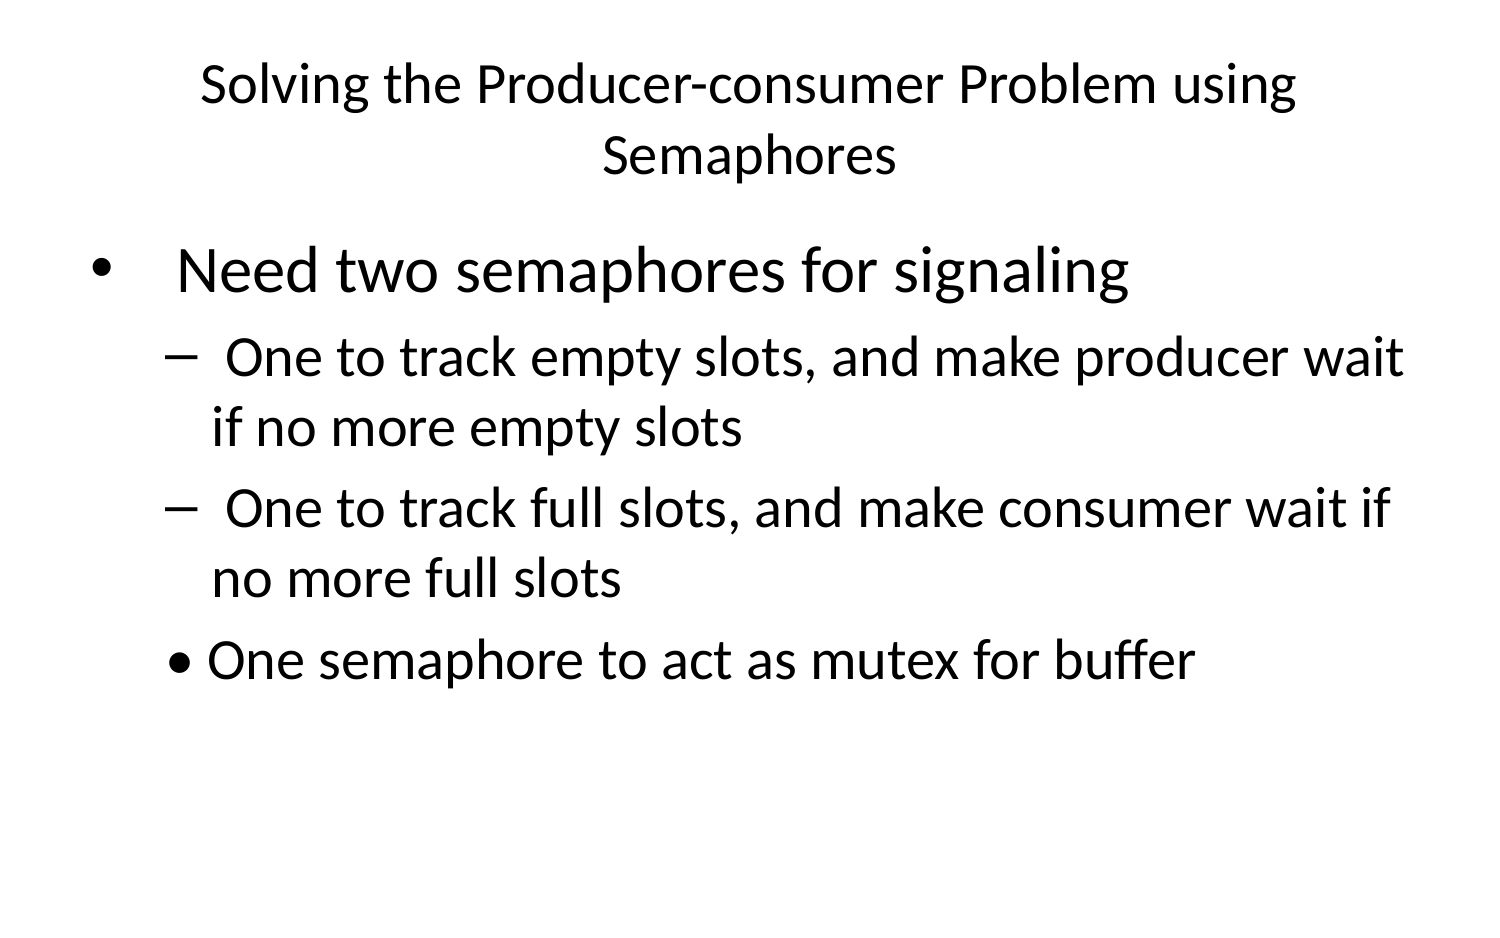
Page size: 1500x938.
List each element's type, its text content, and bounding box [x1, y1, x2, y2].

list Need two semaphores for signaling One to track empty slots, and make producer wait if no more empty slots One to track full slots, and make consumer wait if no more full slots • One semaphore to act as mutex for buffer [75, 218, 1425, 838]
title Solving the Producer-consumer Problem using Semaphores [75, 37, 1425, 194]
